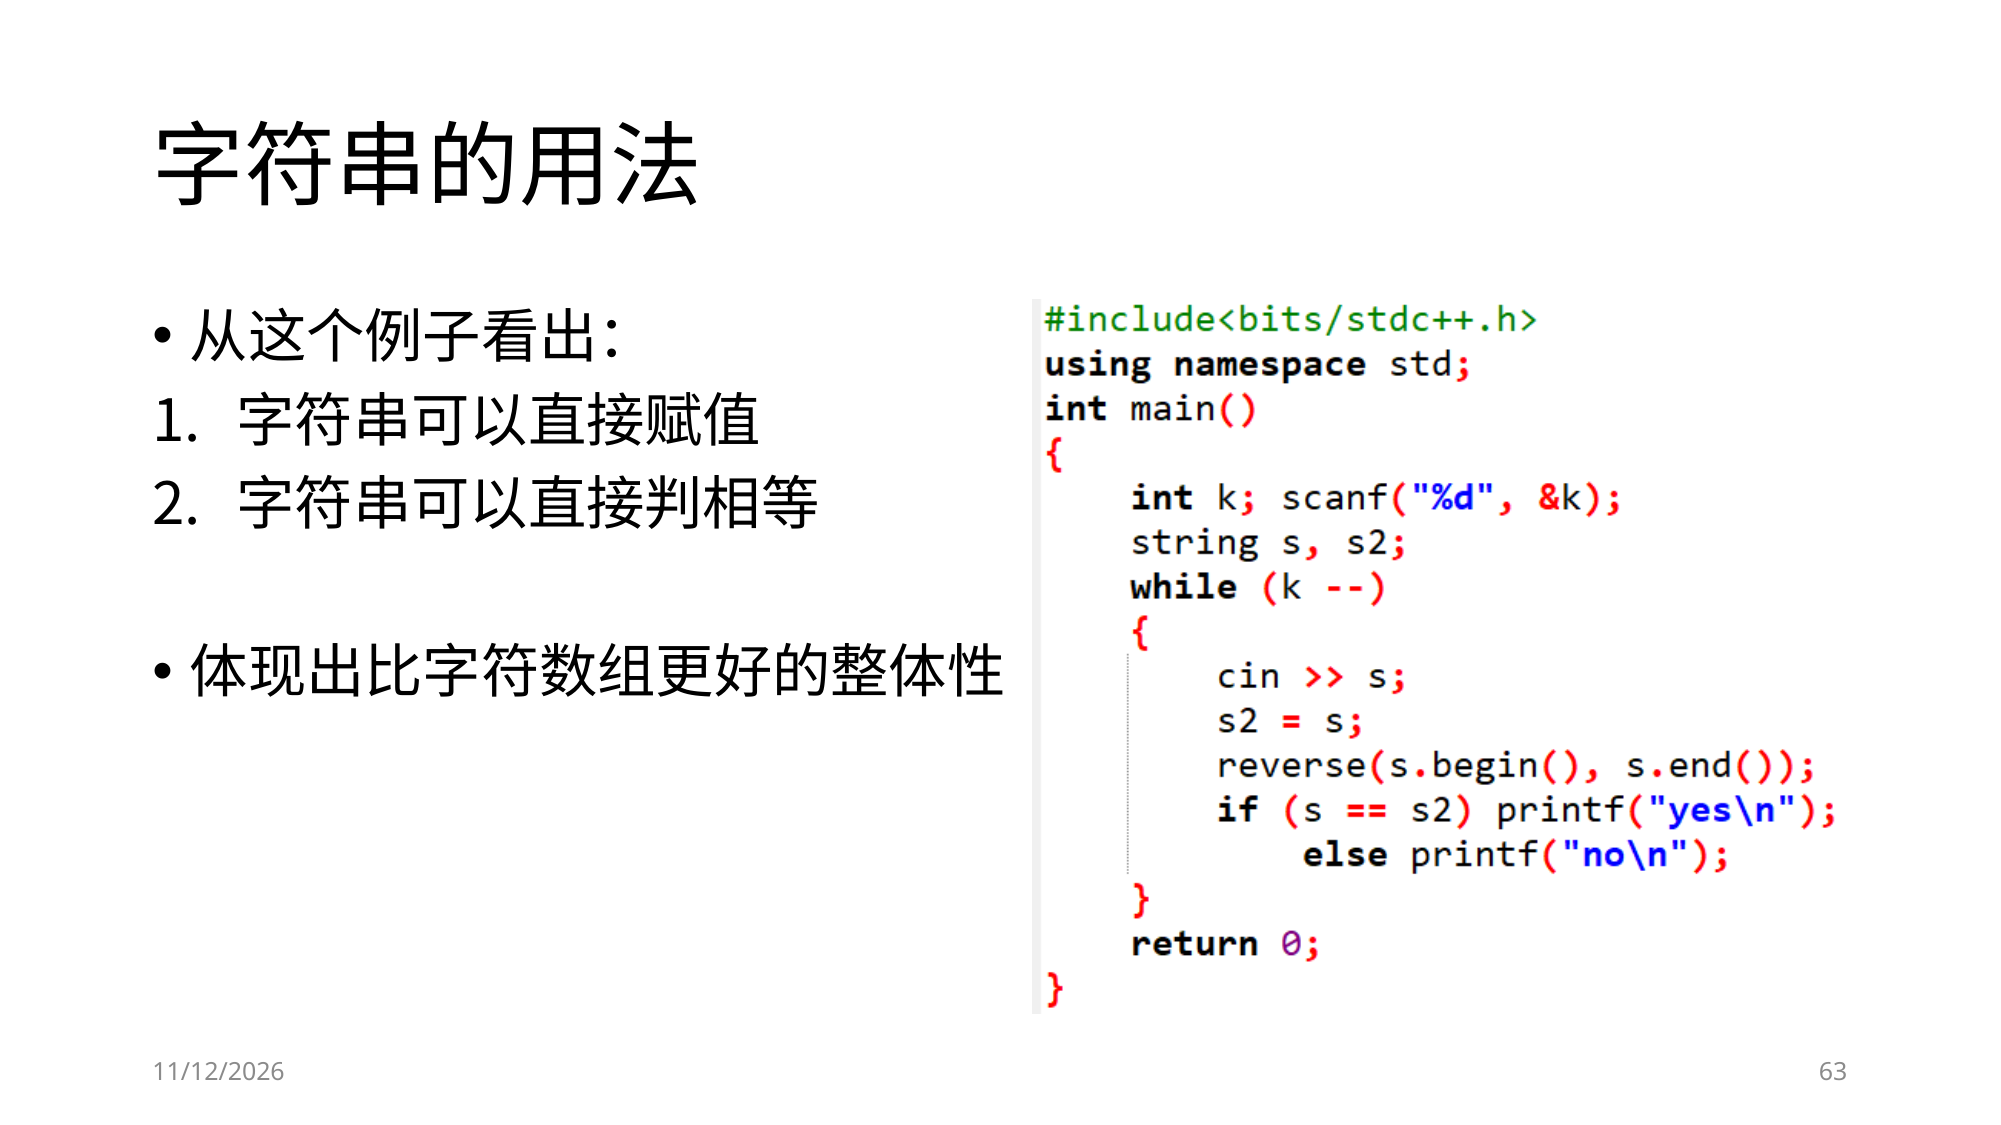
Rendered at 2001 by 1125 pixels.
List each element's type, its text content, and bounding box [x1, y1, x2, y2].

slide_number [137, 1042, 588, 1103]
title 字符串的用法 [137, 59, 1863, 278]
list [1032, 299, 1842, 1014]
list 从这个例子看出： 字符串可以直接赋值 字符串可以直接判相等 体现出比字符数组更好的整体性 [137, 299, 1032, 1014]
slide_number 63 [1412, 1042, 1863, 1103]
